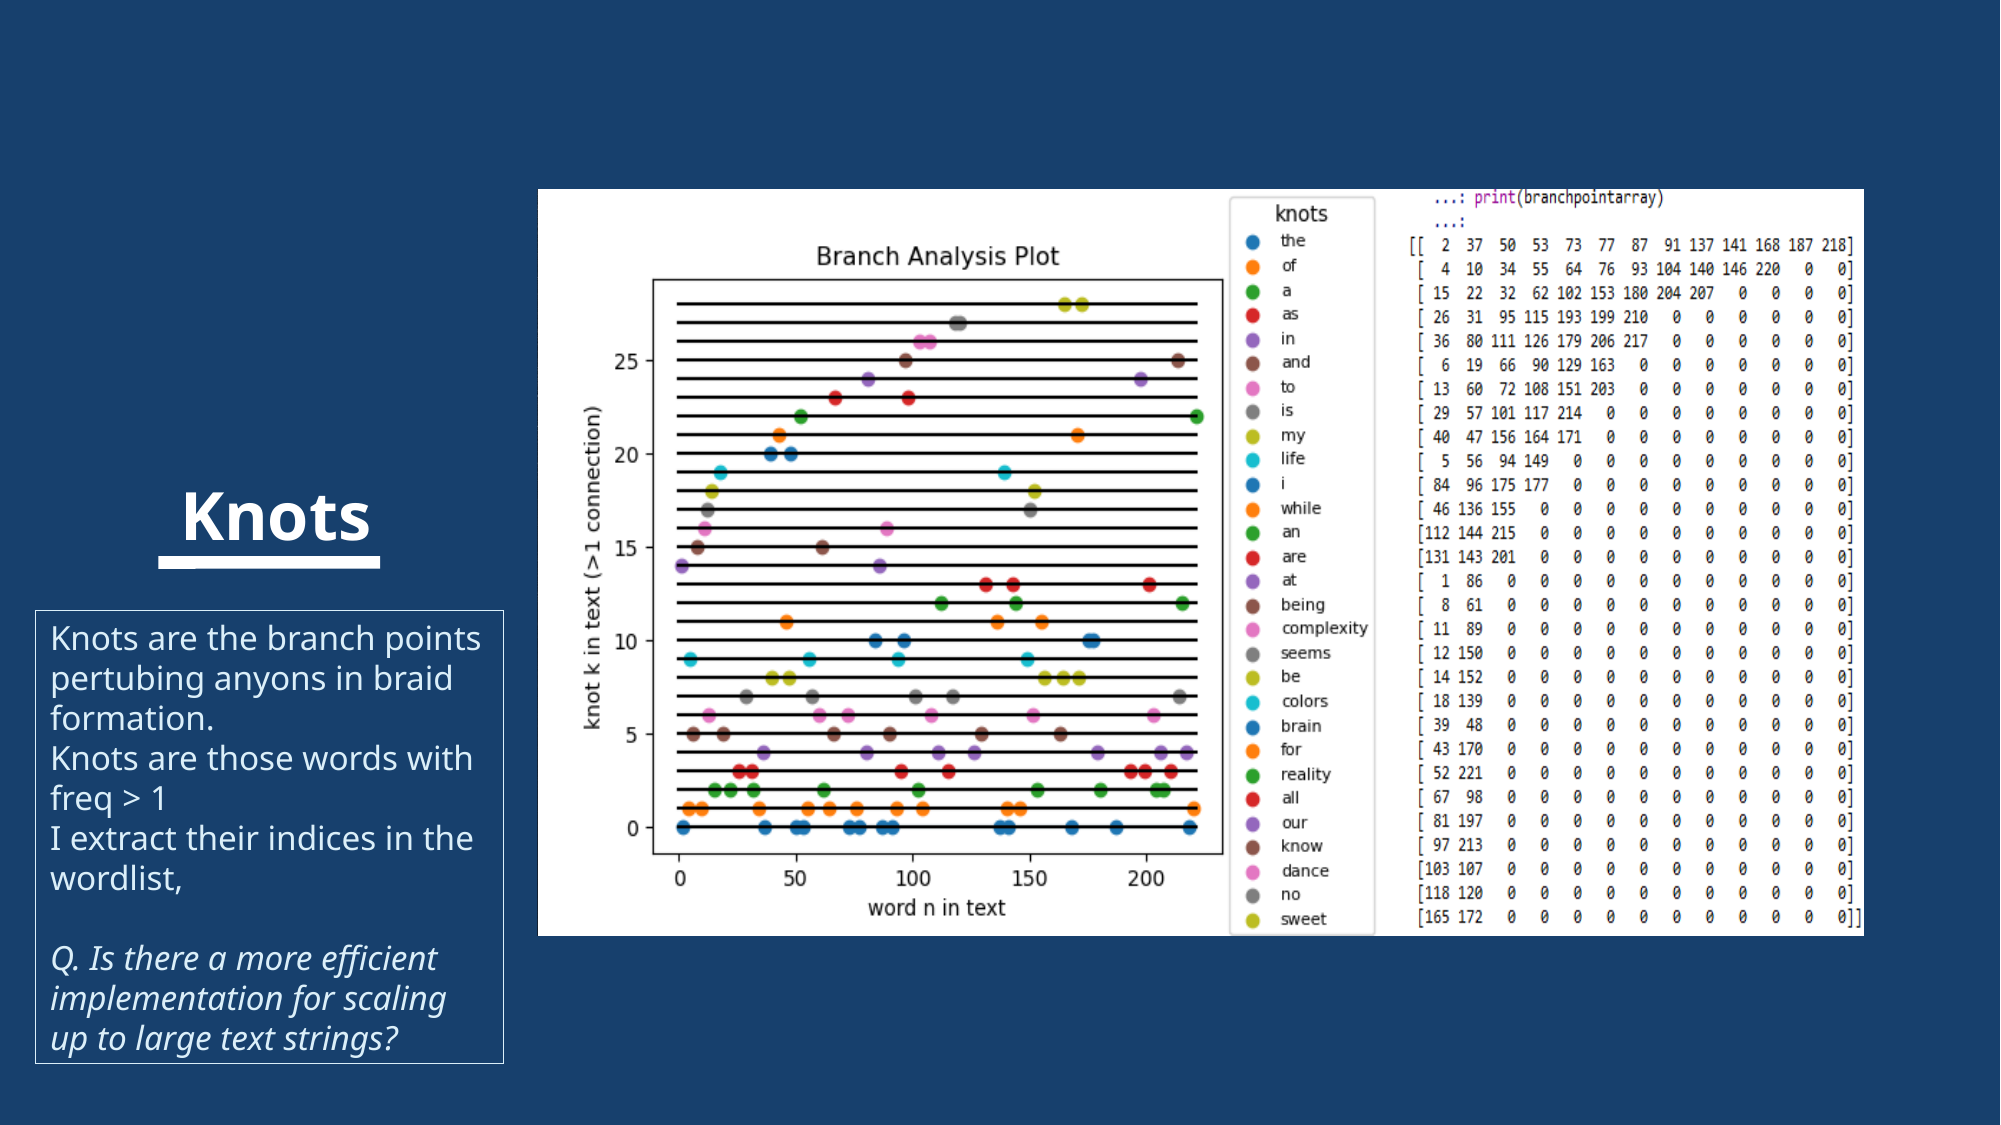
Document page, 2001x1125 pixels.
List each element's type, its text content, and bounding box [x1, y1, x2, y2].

text_box Knots [165, 466, 387, 562]
picture [537, 189, 1864, 936]
text_box Knots are the branch points pertubing anyons in braid formation. Knots are those words with freq > 1 I extract their indices in the wordlist, Q. Is there a more efficient implementation for scaling up to large text strings? [35, 610, 504, 1064]
